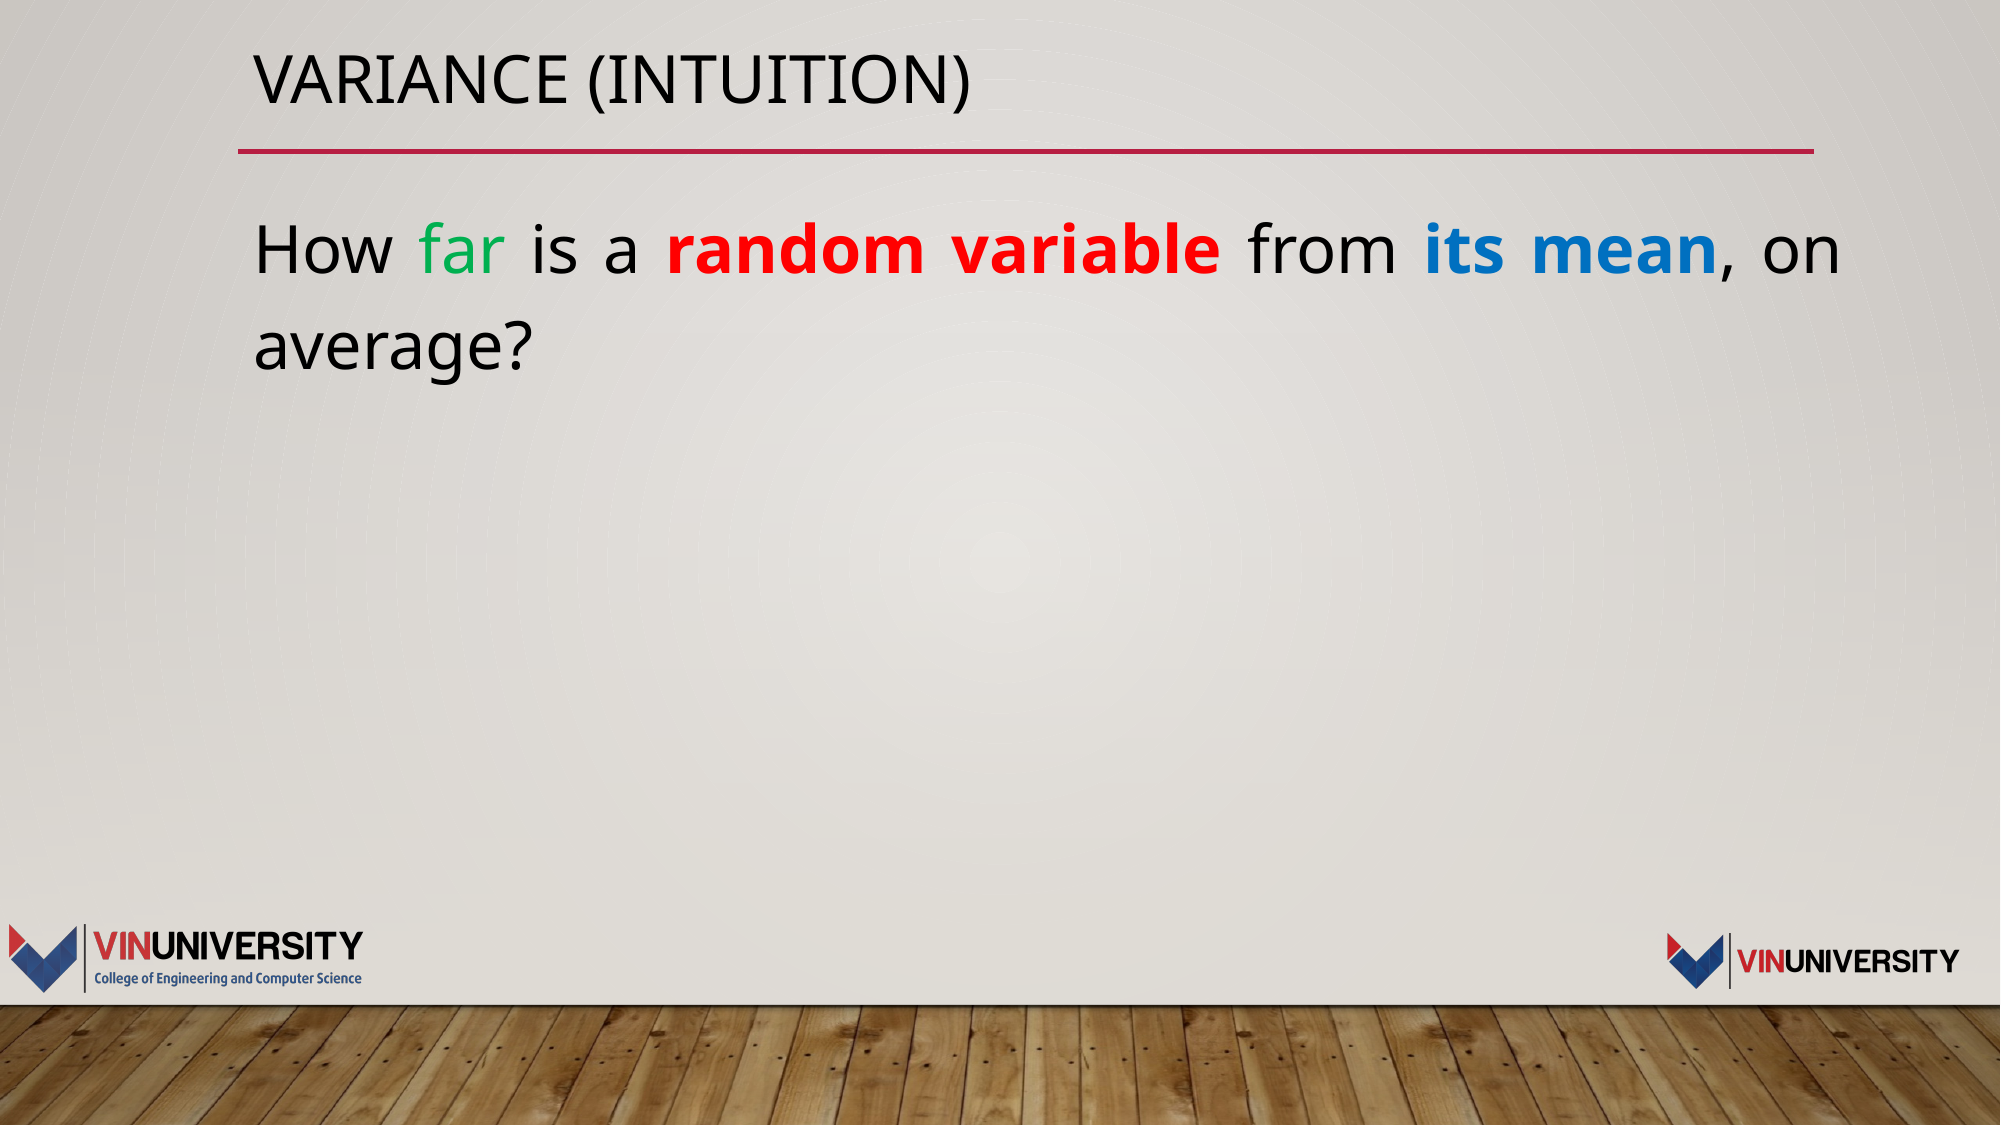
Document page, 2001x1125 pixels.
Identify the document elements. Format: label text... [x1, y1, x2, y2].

picture [1667, 933, 1960, 989]
picture [9, 924, 377, 998]
picture [0, 1005, 2000, 1125]
title Variance (Intuition) [238, 38, 1814, 137]
